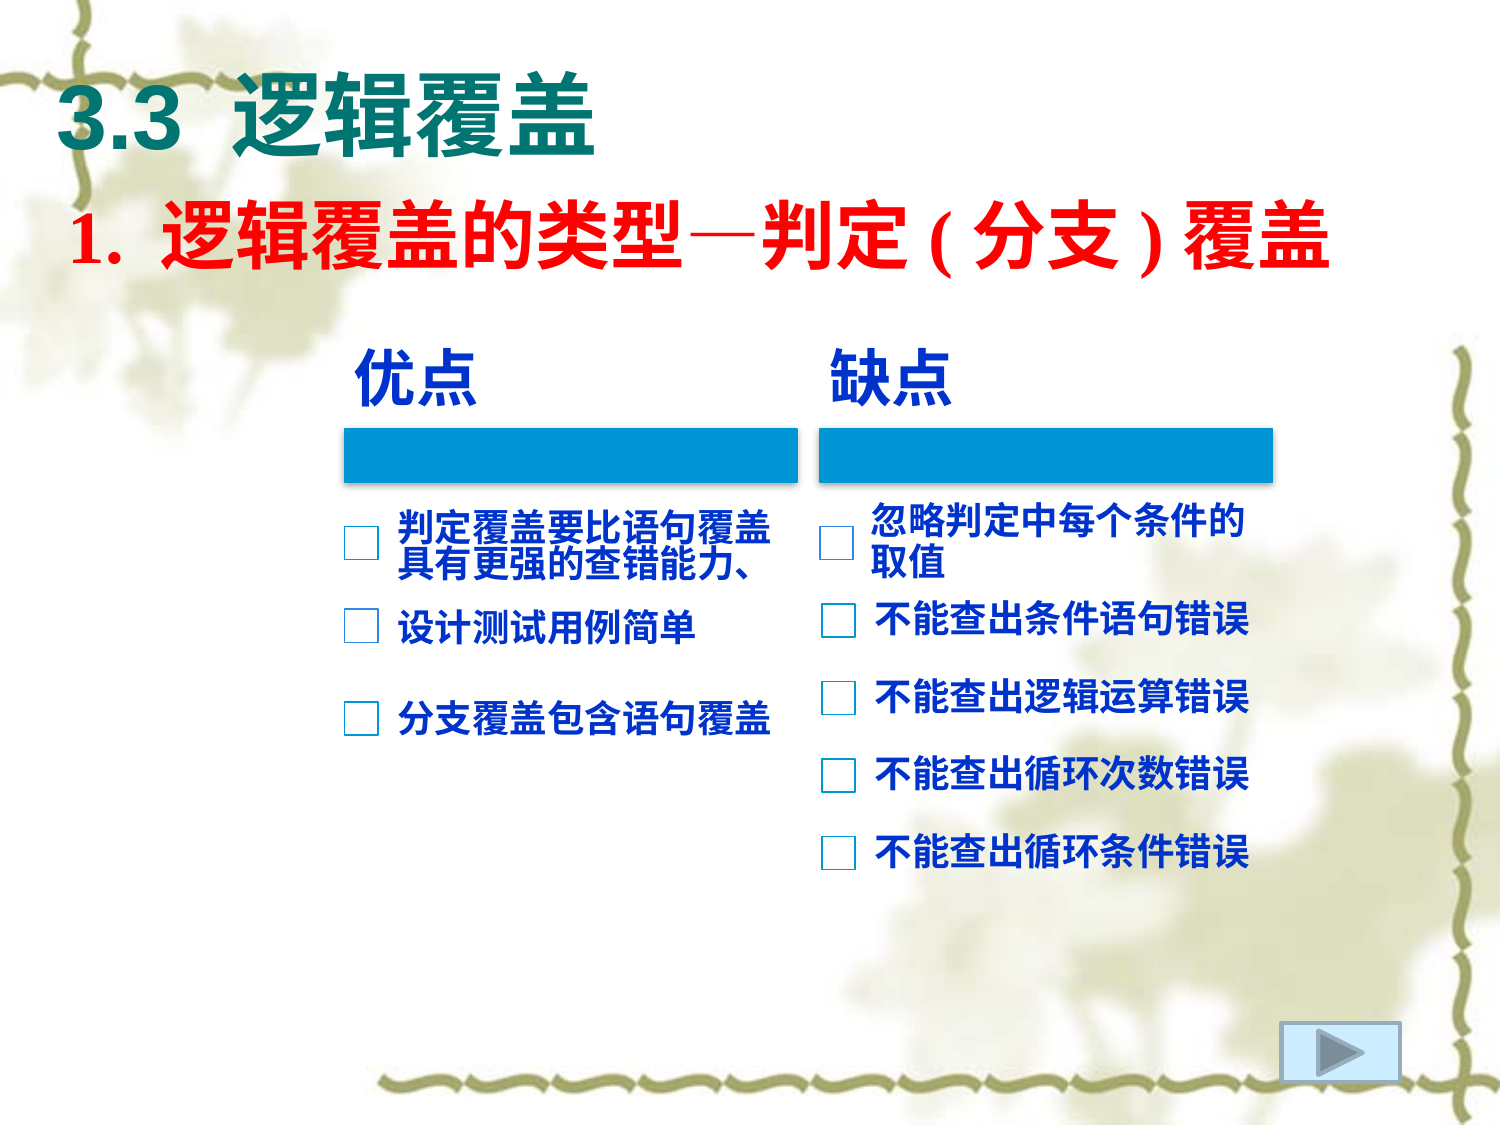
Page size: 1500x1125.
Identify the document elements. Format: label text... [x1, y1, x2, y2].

picture [0, 0, 1500, 1125]
text_box 1. 逻辑覆盖的类型—判定(分支)覆盖 [53, 172, 1436, 1083]
title 3.3 逻辑覆盖 [40, 18, 1443, 207]
text_box [1279, 1021, 1402, 1084]
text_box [184, 332, 1436, 894]
